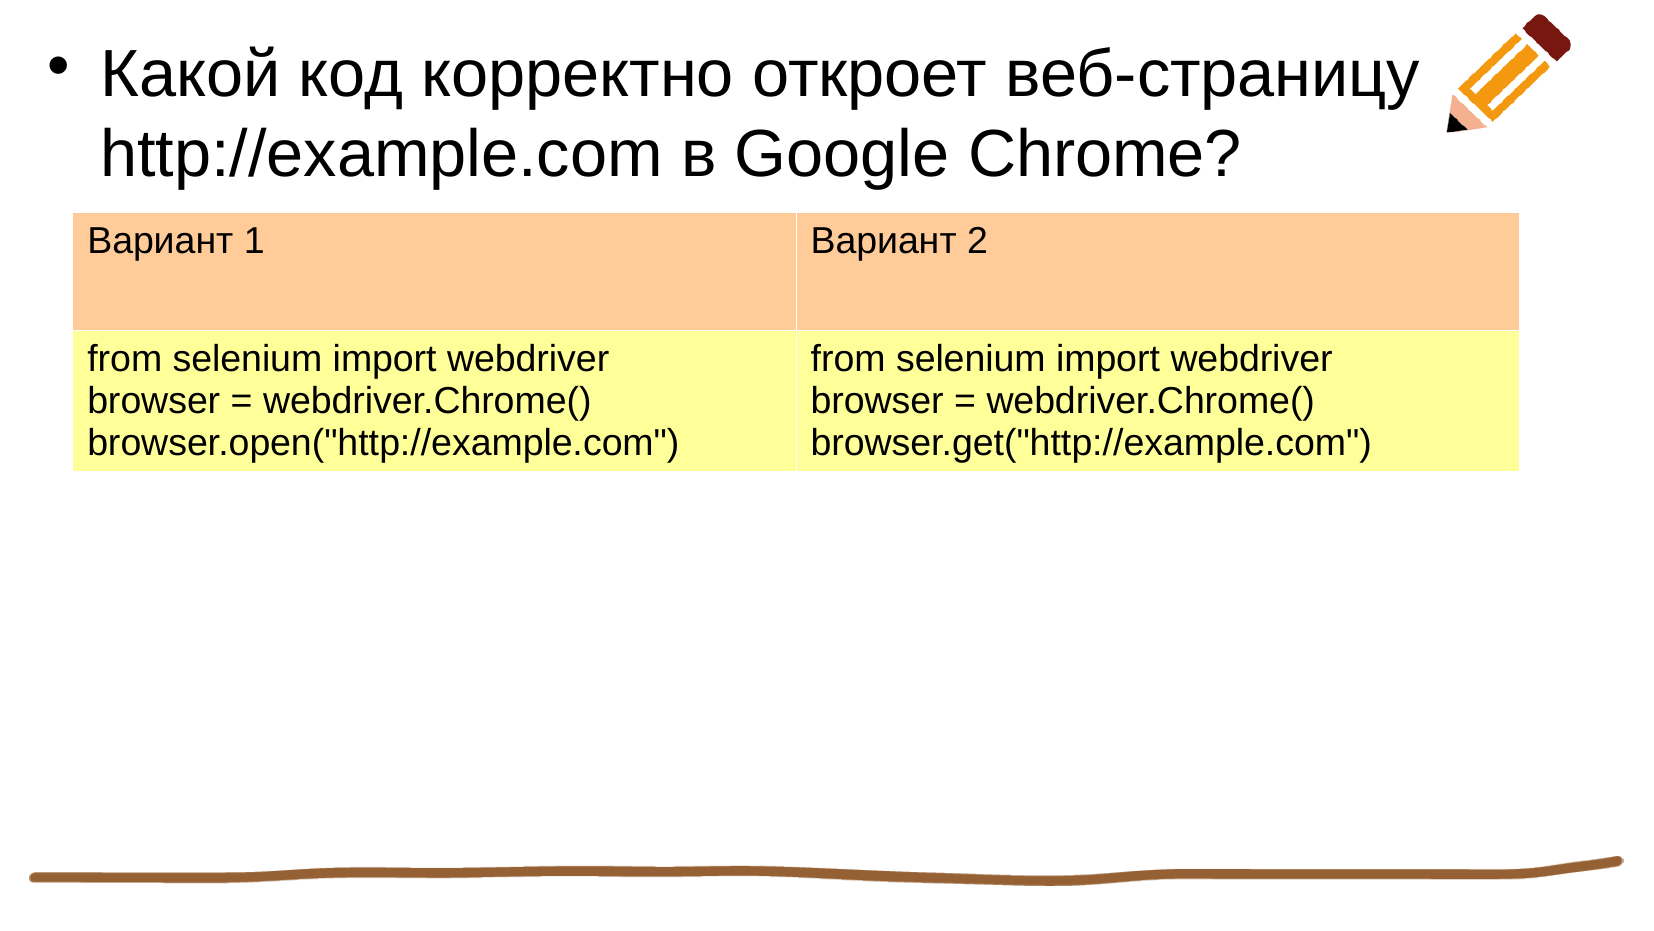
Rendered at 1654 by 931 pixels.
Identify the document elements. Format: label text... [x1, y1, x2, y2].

picture [1446, 14, 1571, 133]
table_header Вариант 1 [73, 213, 796, 330]
table_cell from selenium import webdriver browser = webdriver.Chrome() browser.open("http://example.com") [73, 331, 796, 471]
table_cell from selenium import webdriver browser = webdriver.Chrome() browser.get("http://example.com") [797, 331, 1519, 471]
picture [29, 856, 1624, 886]
table_header Вариант 2 [797, 213, 1519, 330]
text_box Какой код корректно откроет веб-страницу http://example.com в Google Chrome? [29, 29, 1447, 680]
